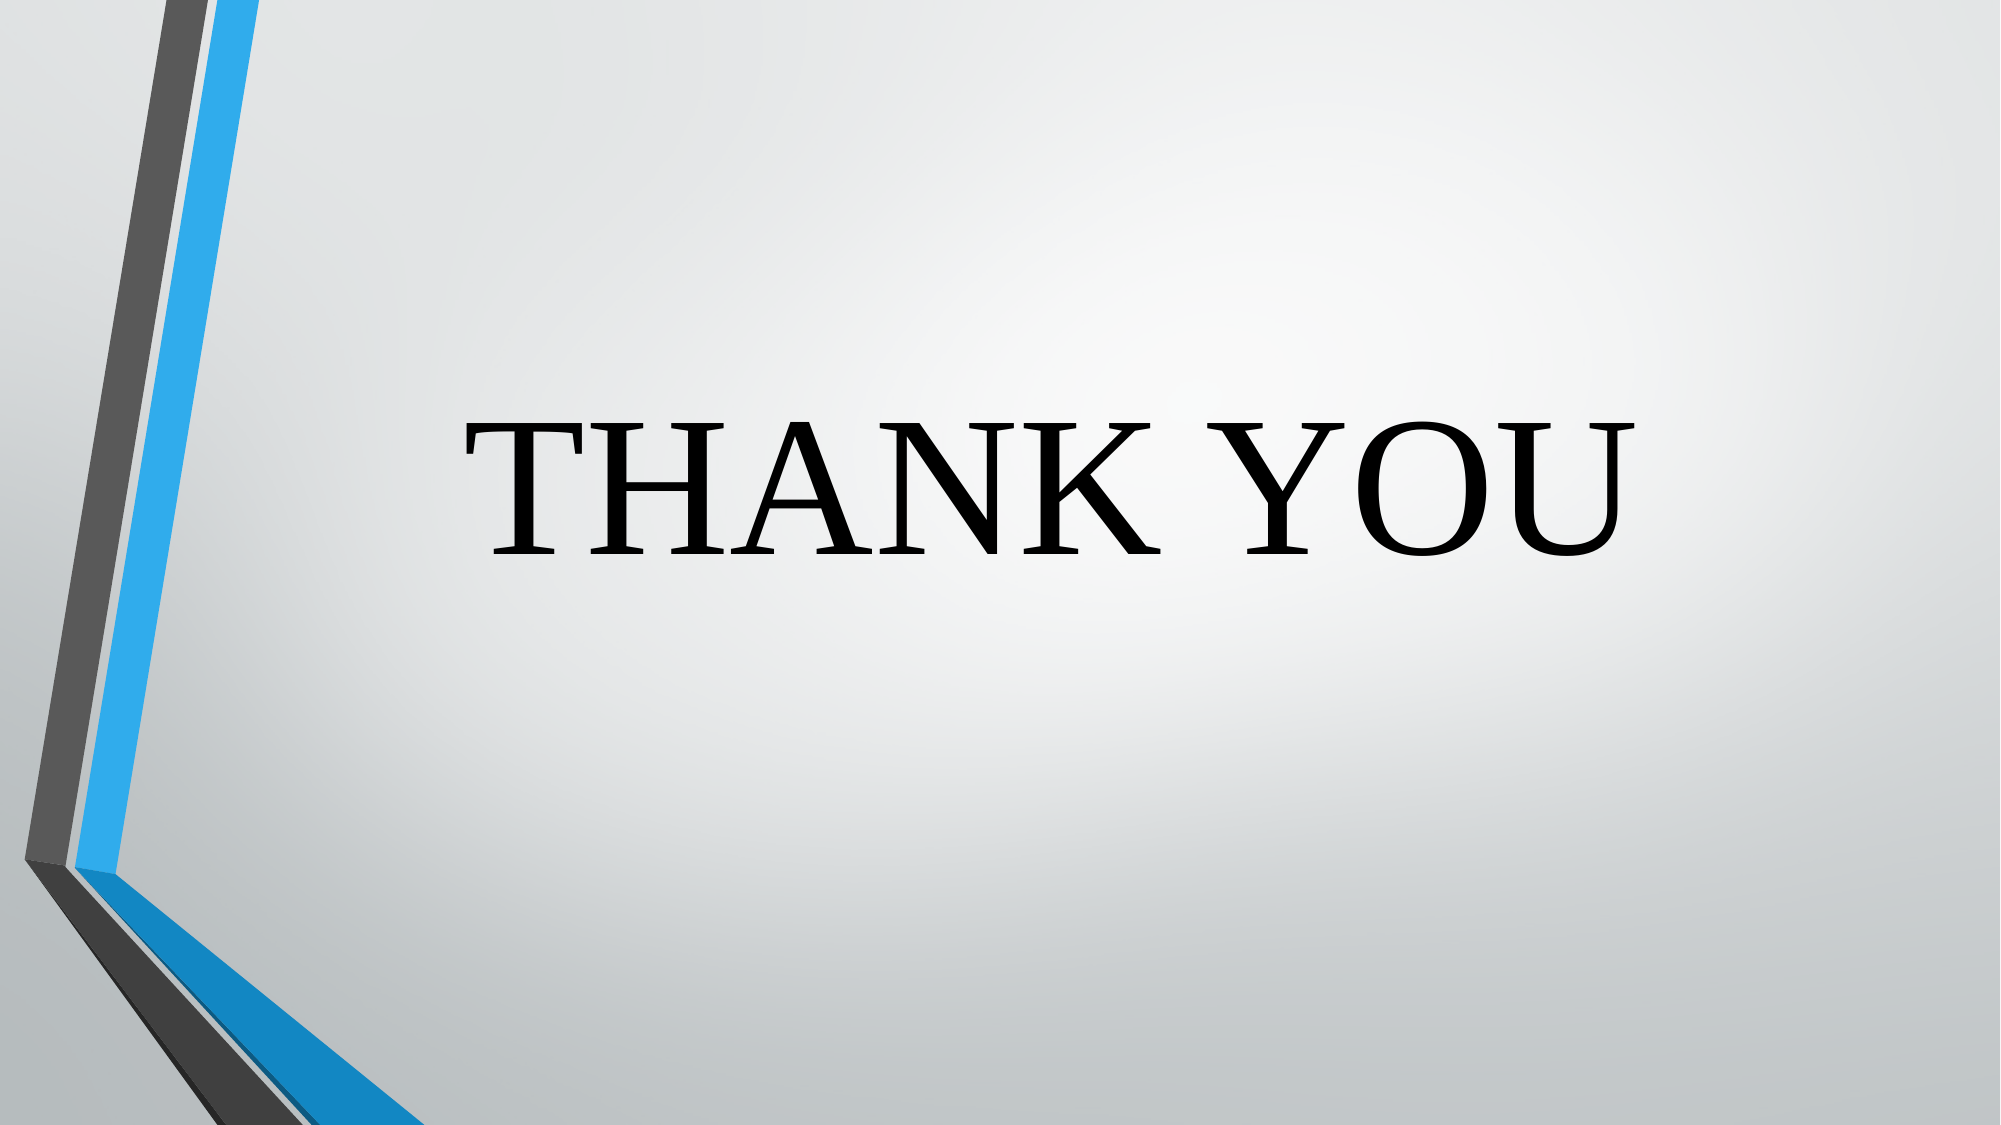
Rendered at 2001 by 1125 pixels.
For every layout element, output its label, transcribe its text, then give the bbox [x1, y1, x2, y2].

list THANK YOU [448, 218, 2000, 731]
